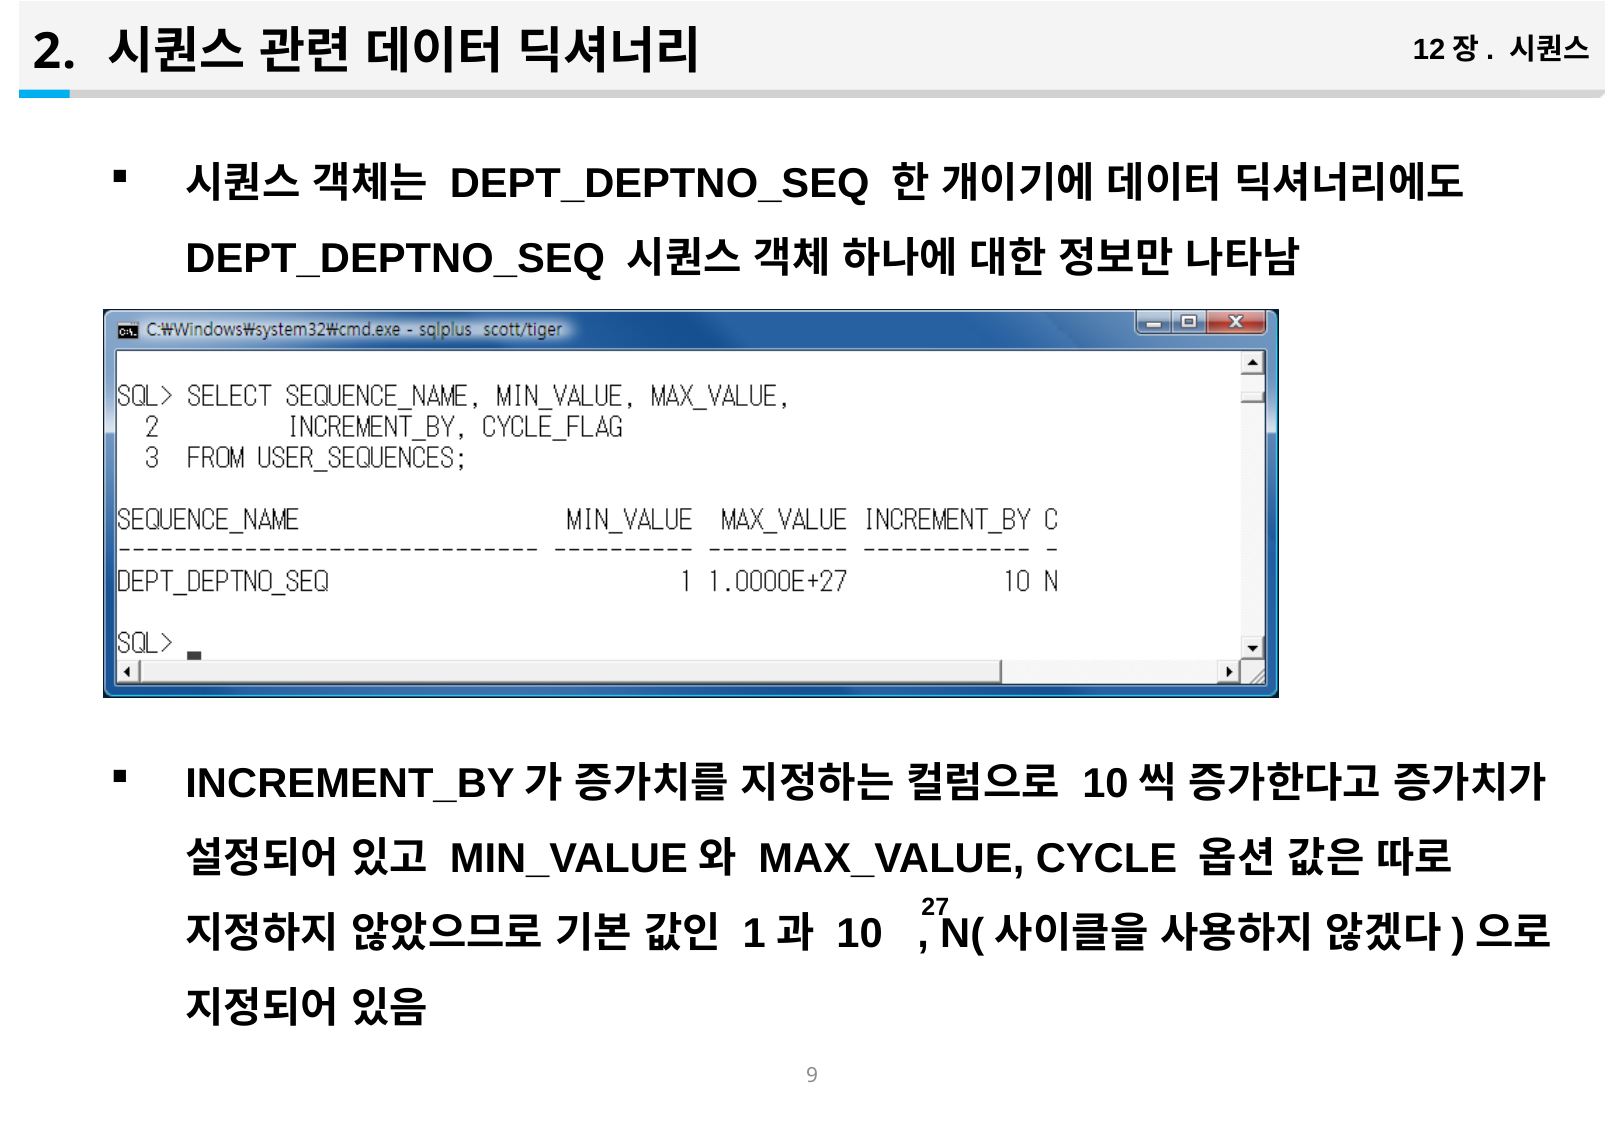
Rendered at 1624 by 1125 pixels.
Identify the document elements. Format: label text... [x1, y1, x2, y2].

slide_number 8 [622, 1045, 1002, 1106]
picture [19, 1, 1605, 98]
picture [102, 308, 1279, 698]
list 시퀀스 관련 데이터 딕셔너리 [17, 11, 1167, 85]
text_box 27 [906, 882, 965, 928]
text_box 시퀀스 객체는 DEPT_DEPTNO_SEQ 한 개이기에 데이터 딕셔너리에도 DEPT_DEPTNO_SEQ 시퀀스 객체 하나에 대한 정보만 나타남 INCREMENT_BY가 증가치를 지정하는 컬럼으로 10씩 증가한다고 증가치가 설정되어 있고 MIN_VALUE와 MAX_VALUE, CYCLE 옵션 값은 따로 지정하지 않았으므로 기본 값인 1과 10 , N(사이클을 사용하지 않겠다)으로 지정되어 있음 [20, 123, 1602, 1039]
text_box 12장. 시퀀스 [1398, 22, 1606, 73]
